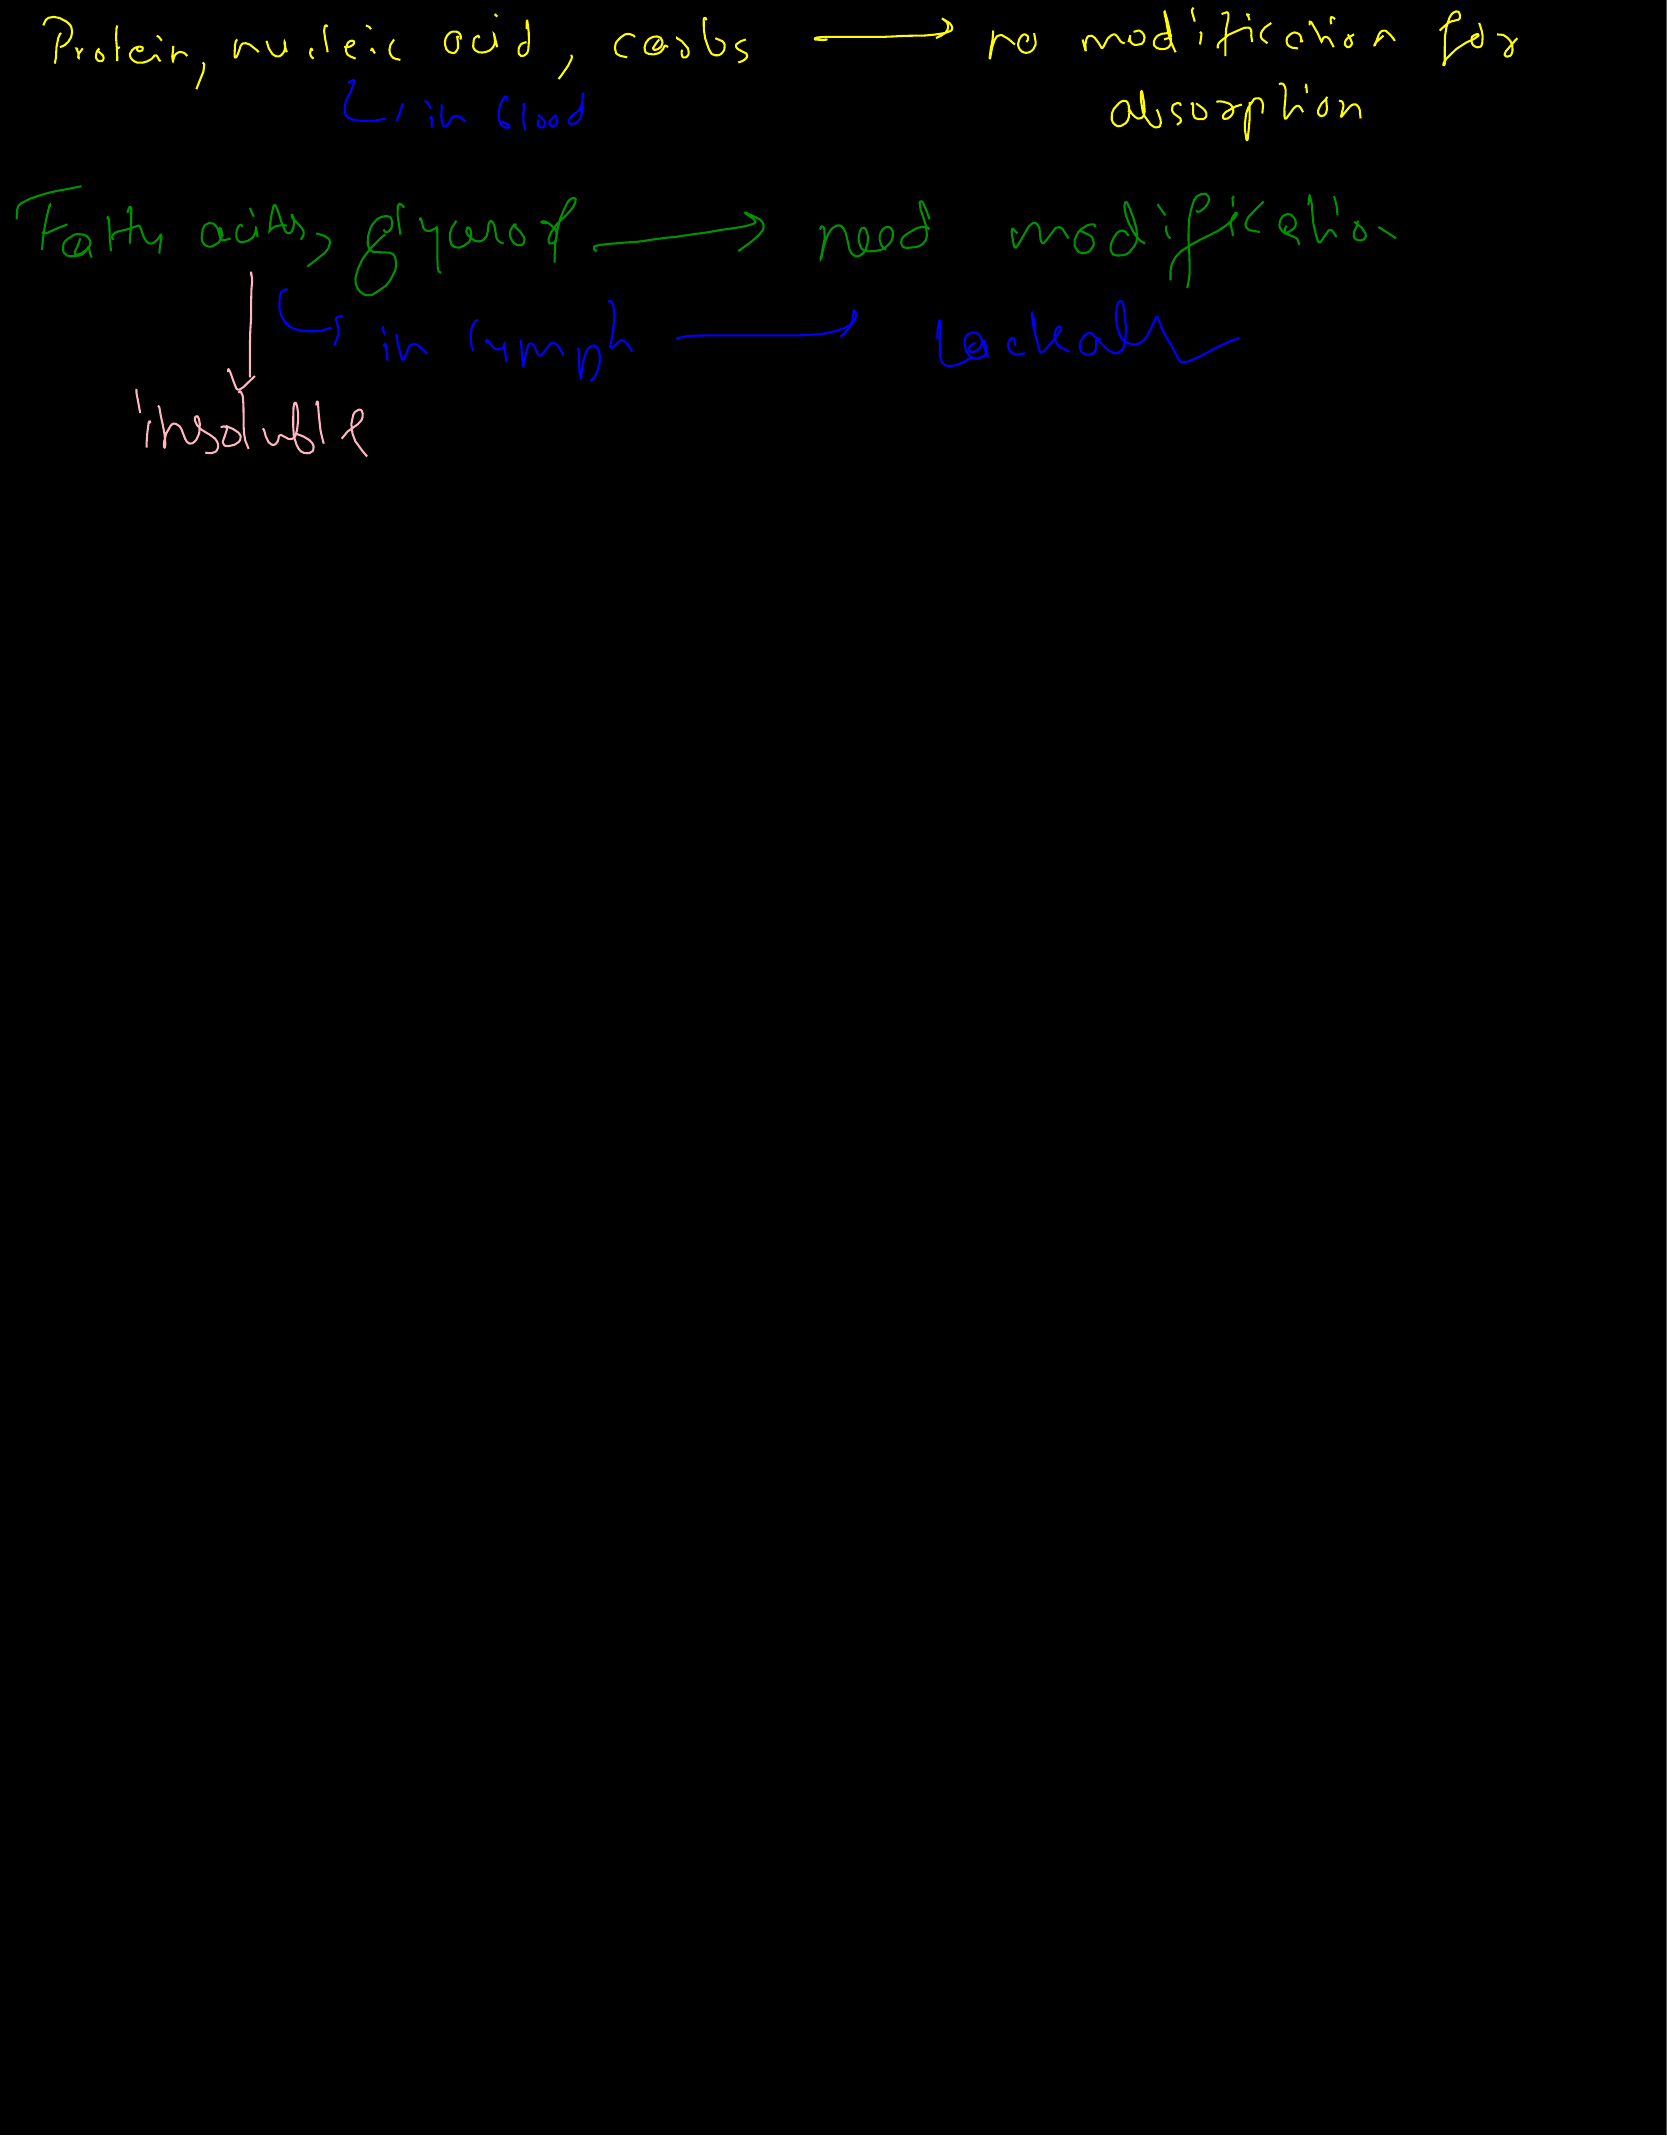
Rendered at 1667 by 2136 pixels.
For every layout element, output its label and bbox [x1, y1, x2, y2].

text_box [368, 289, 1240, 382]
text_box [43, 7, 1518, 141]
text_box [16, 186, 1397, 296]
text_box [344, 79, 584, 131]
text_box [136, 272, 368, 457]
